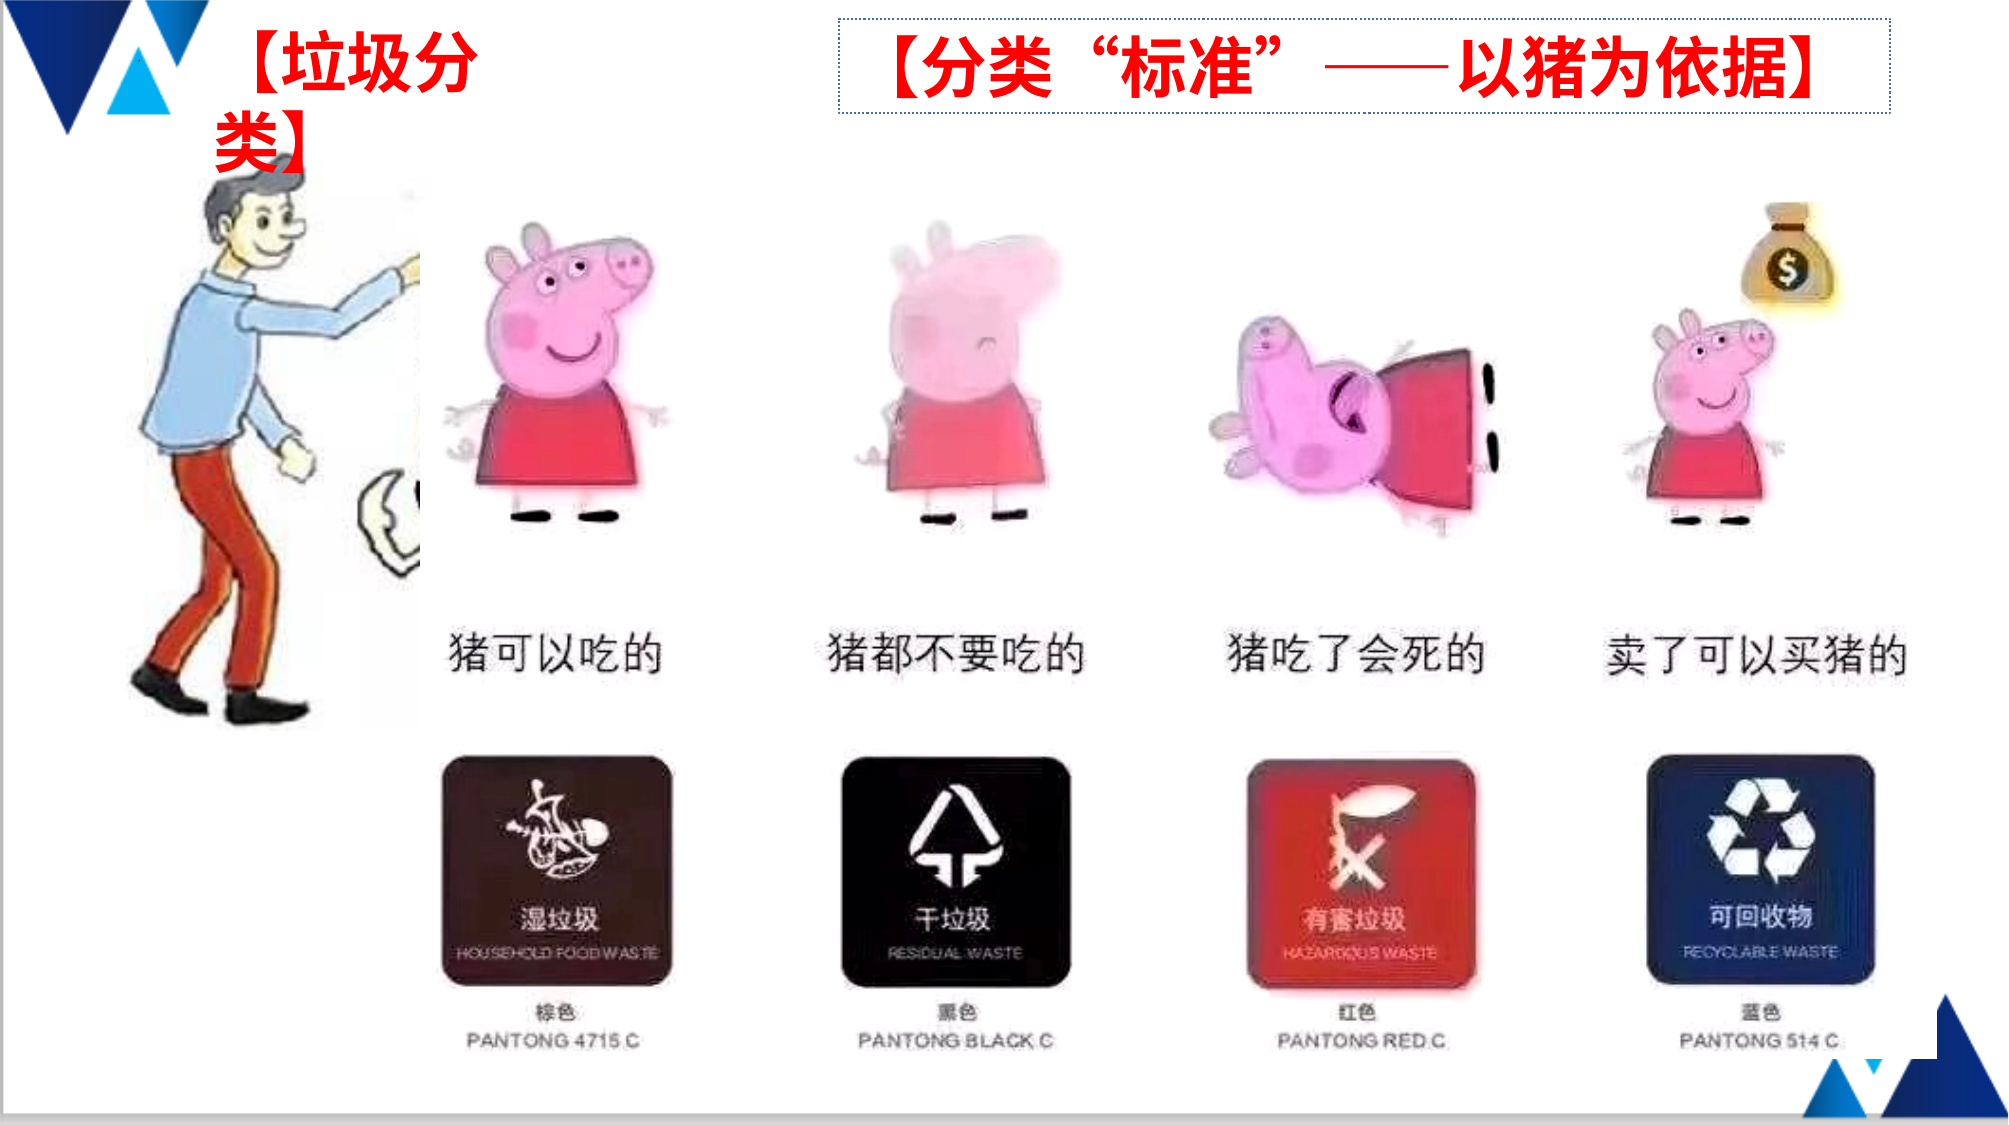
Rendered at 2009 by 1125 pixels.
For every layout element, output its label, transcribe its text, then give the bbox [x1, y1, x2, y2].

text_box 【分类“标准”——以猪为依据】 [838, 18, 1891, 114]
text_box 【垃圾分类】 [198, 13, 625, 127]
picture [0, 0, 2009, 1125]
